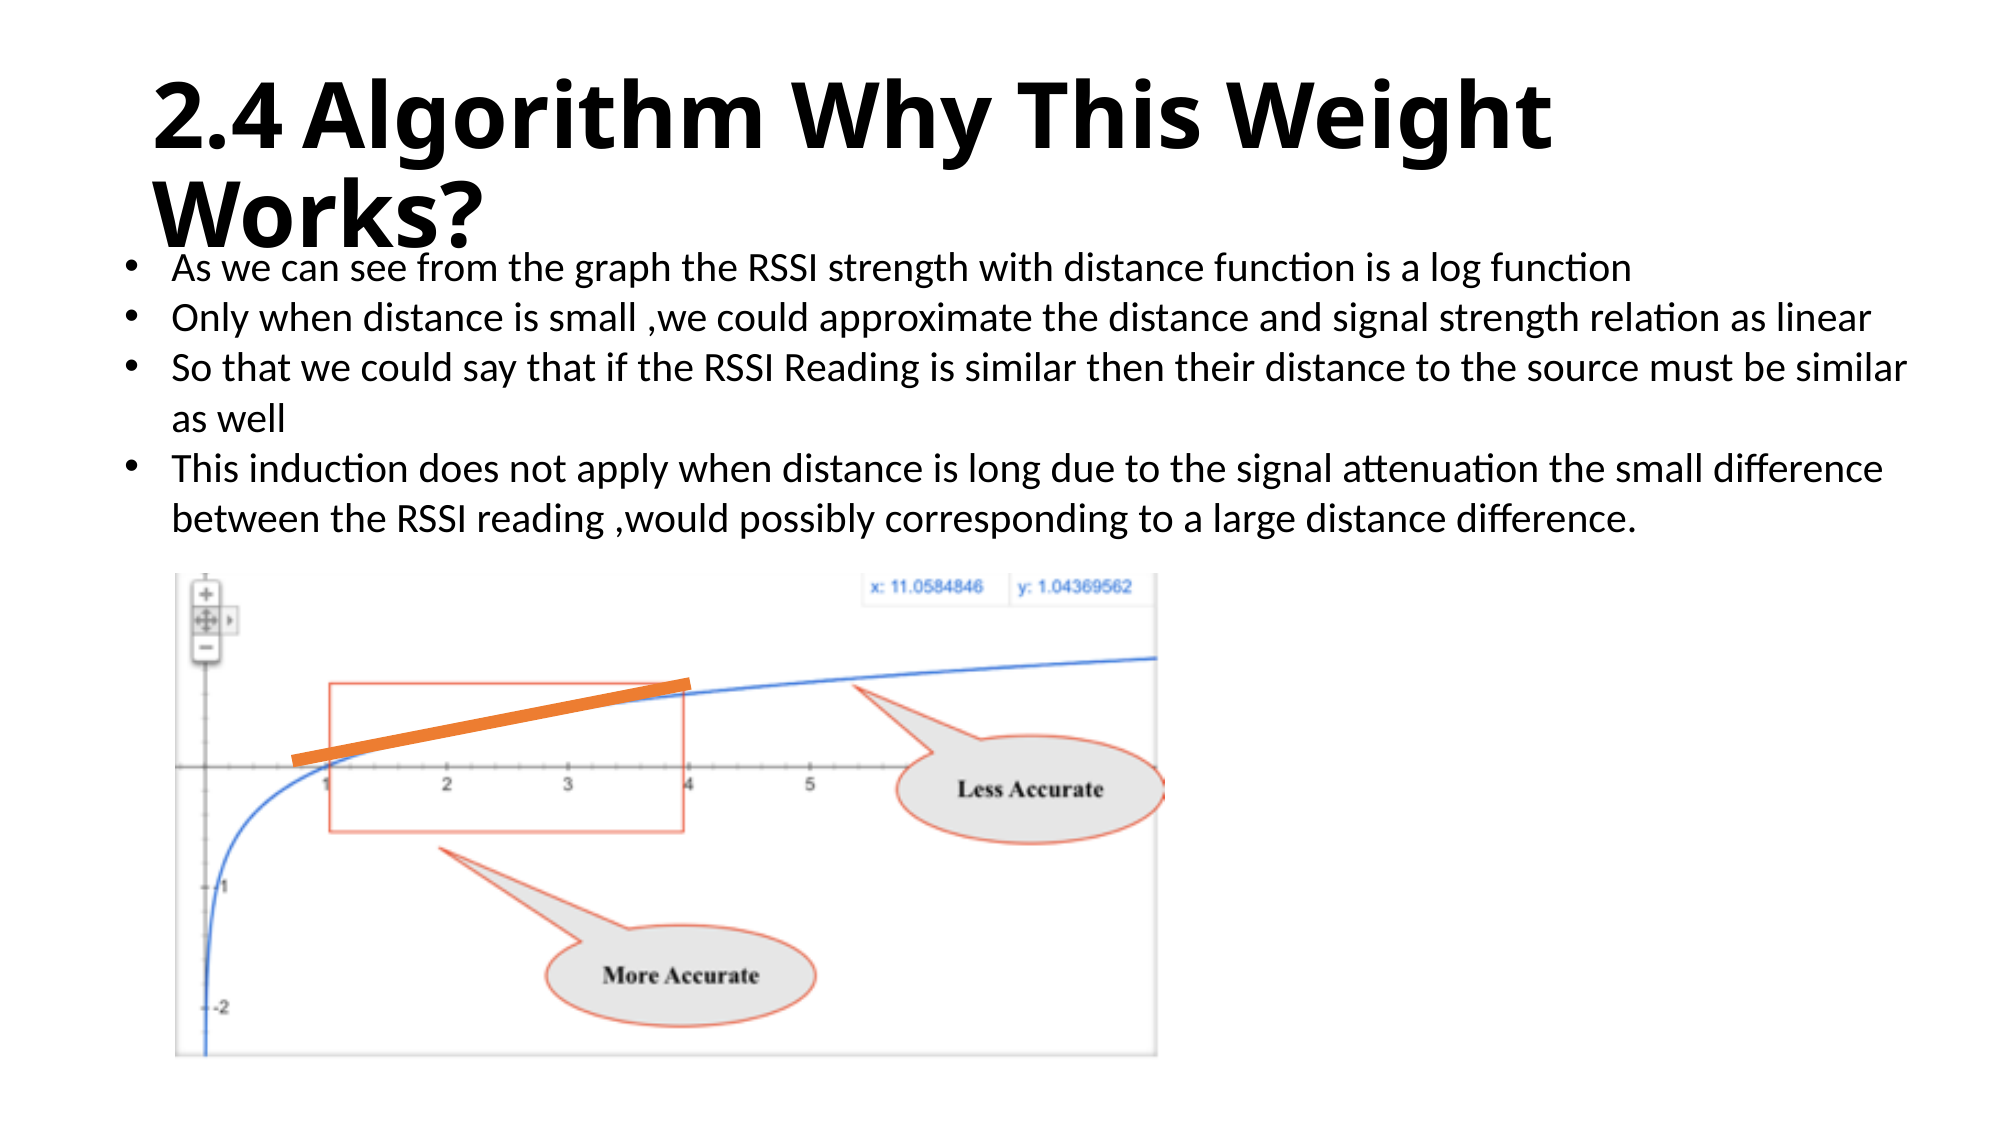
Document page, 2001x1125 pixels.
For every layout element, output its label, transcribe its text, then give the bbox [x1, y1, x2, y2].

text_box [292, 683, 691, 762]
text_box As we can see from the graph the RSSI strength with distance function is a log function Only when distance is small ,we could approximate the distance and signal strength relation as linear So that we could say that if the RSSI Reading is similar then their distance to the source must be similar as well This induction does not apply when distance is long due to the signal attenuation the small difference between the RSSI reading ,would possibly corresponding to a large distance difference. [109, 232, 1937, 593]
title 2.4 Algorithm Why This Weight Works? [137, 59, 1863, 232]
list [175, 572, 1165, 1066]
